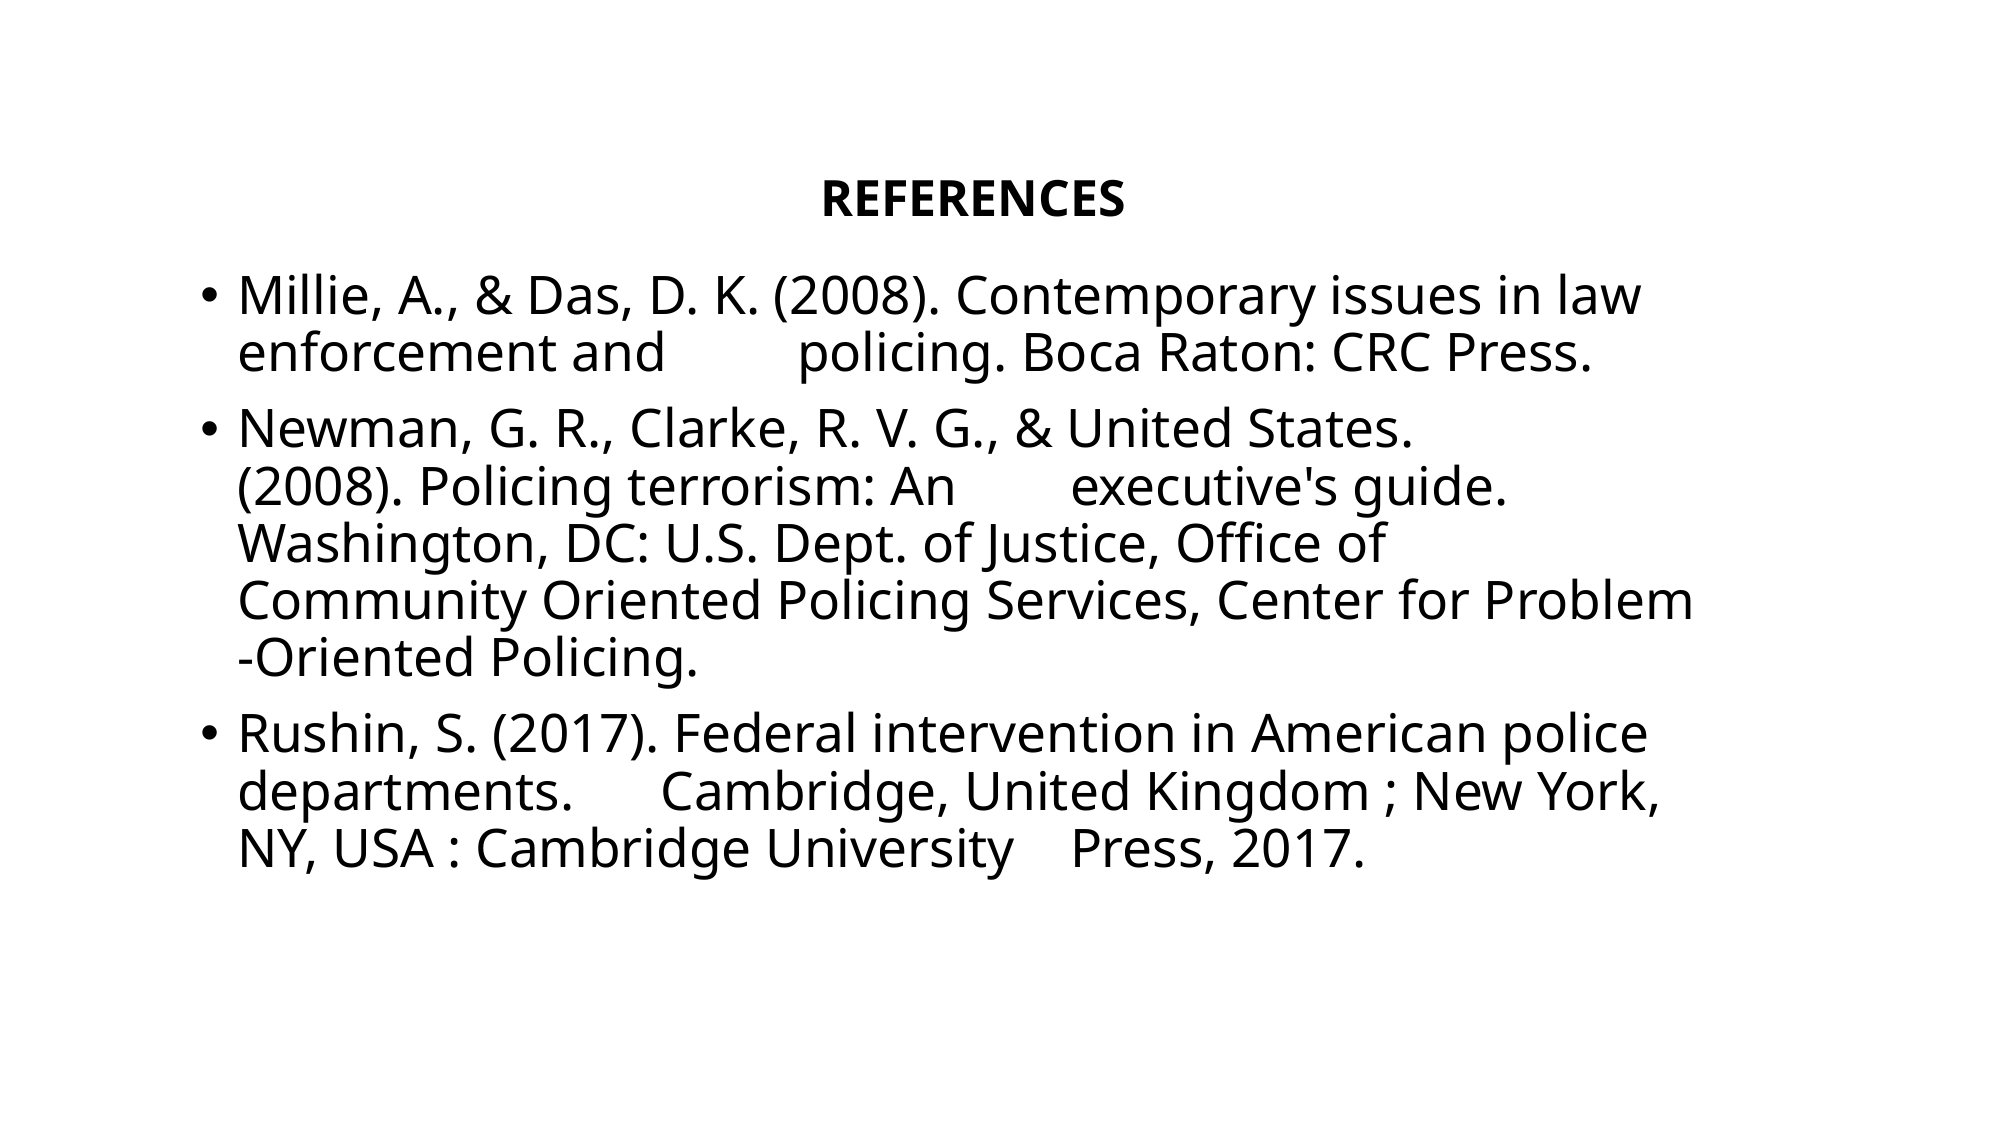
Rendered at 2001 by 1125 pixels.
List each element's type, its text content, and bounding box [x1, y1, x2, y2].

title REFERENCES [185, 156, 1761, 244]
list Millie, A., & Das, D. K. (2008). Contemporary issues in law enforcement and policing. Boca Raton: CRC Press. Newman, G. R., Clarke, R. V. G., & United States. (2008). Policing terrorism: An executive's guide. Washington, DC: U.S. Dept. of Justice, Office of Community Oriented Policing Services, Center for Problem -Oriented Policing. Rushin, S. (2017). Federal intervention in American police departments. Cambridge, United Kingdom ; New York, NY, USA : Cambridge University Press, 2017. [185, 261, 1761, 897]
